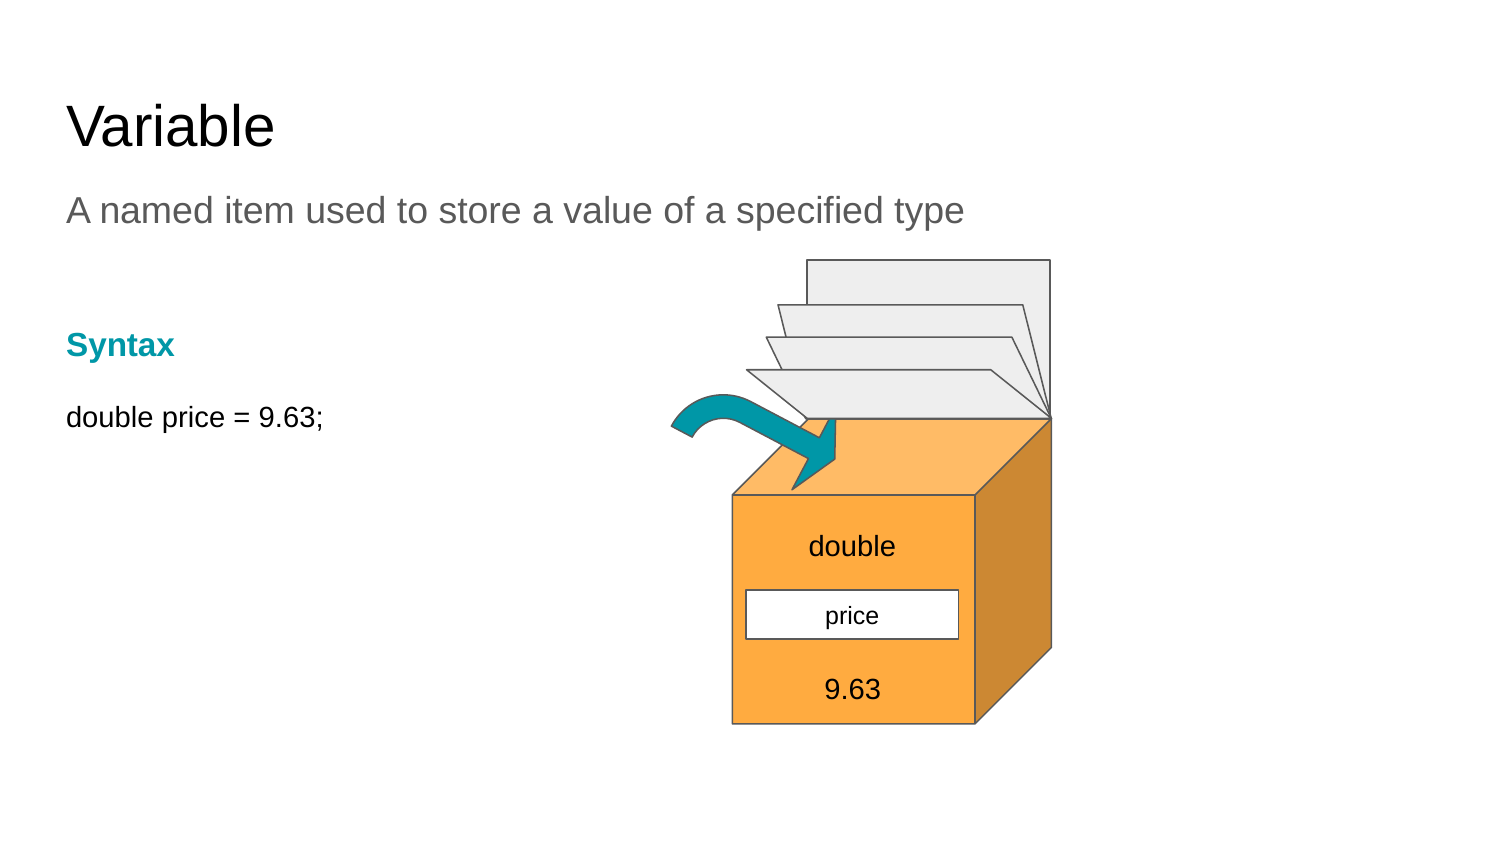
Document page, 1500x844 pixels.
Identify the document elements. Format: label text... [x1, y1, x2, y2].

text_box [732, 419, 1052, 724]
text_box price [745, 590, 959, 640]
text_box [777, 304, 1051, 415]
text_box double [792, 512, 912, 579]
text_box [766, 337, 1052, 418]
text_box A named item used to store a value of a specified type [51, 164, 1449, 272]
text_box 9.63 [806, 655, 900, 704]
text_box Syntax double price = 9.63; [51, 308, 578, 716]
text_box Variable [51, 72, 1449, 164]
table_cell 1 [732, 419, 1051, 495]
text_box [746, 369, 1052, 419]
text_box [807, 272, 1051, 413]
text_box [671, 394, 836, 490]
